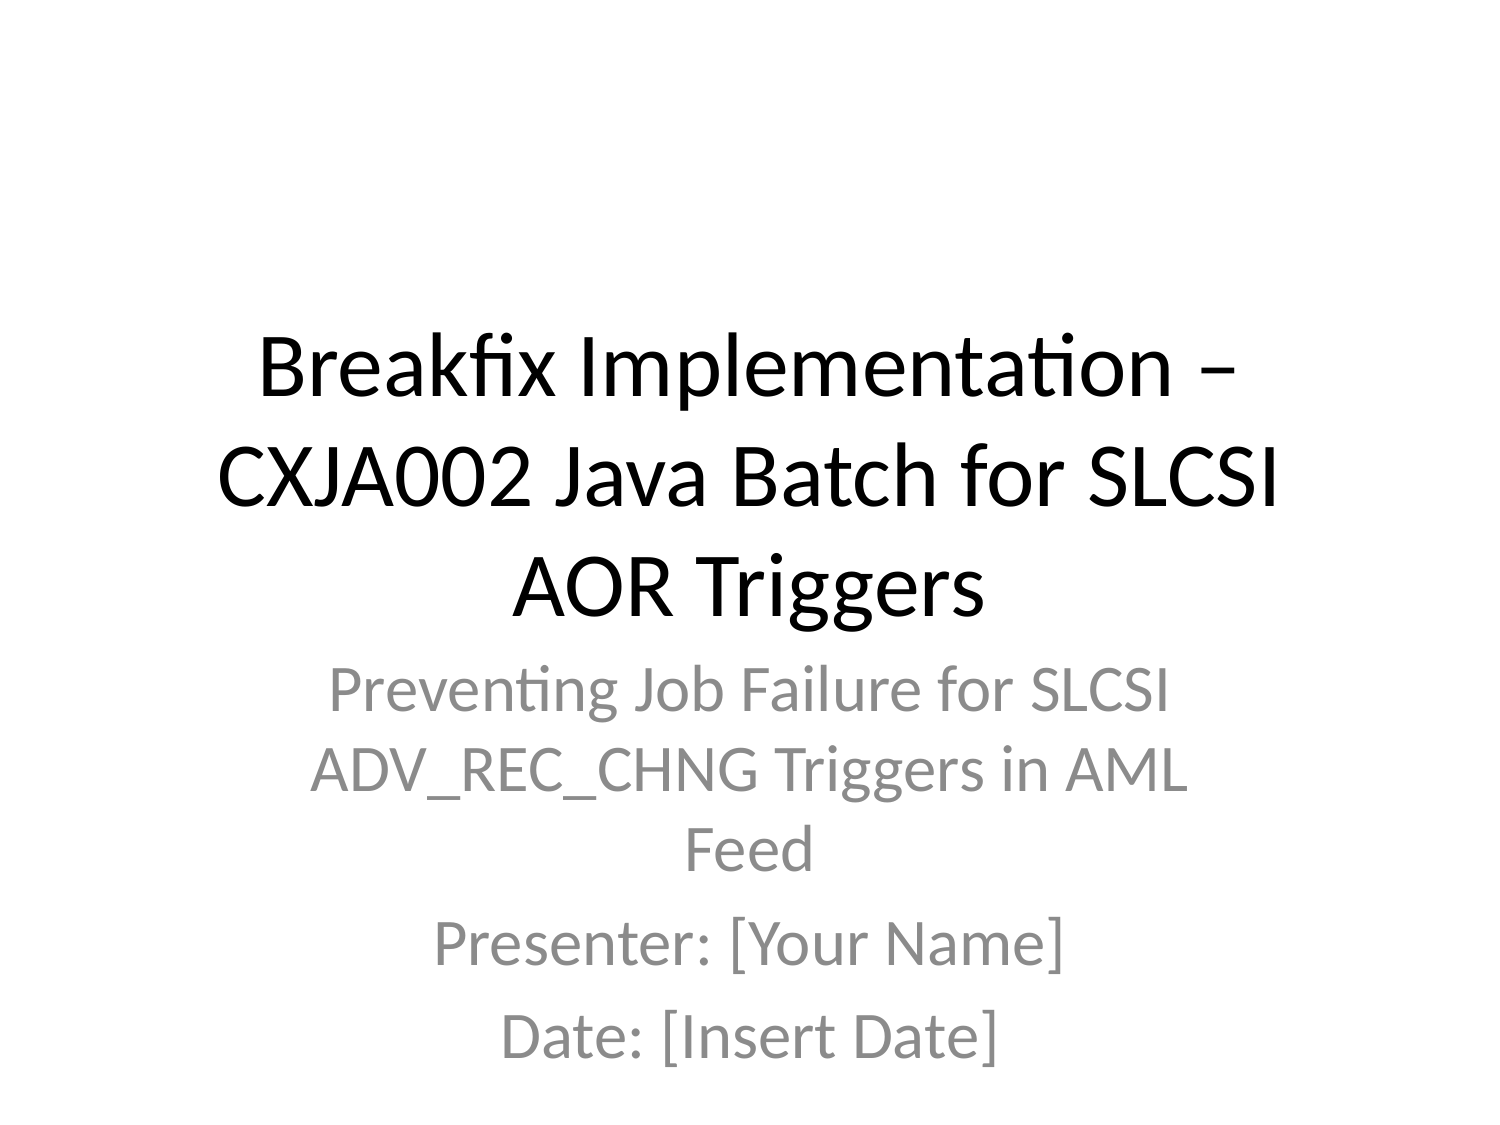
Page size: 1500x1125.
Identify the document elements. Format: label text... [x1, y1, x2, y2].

title Breakfix Implementation – CXJA002 Java Batch for SLCSI AOR Triggers [112, 349, 1388, 591]
subtitle Preventing Job Failure for SLCSI ADV_REC_CHNG Triggers in AML Feed Presenter: [Your Name] Date: [Insert Date] [225, 637, 1275, 925]
